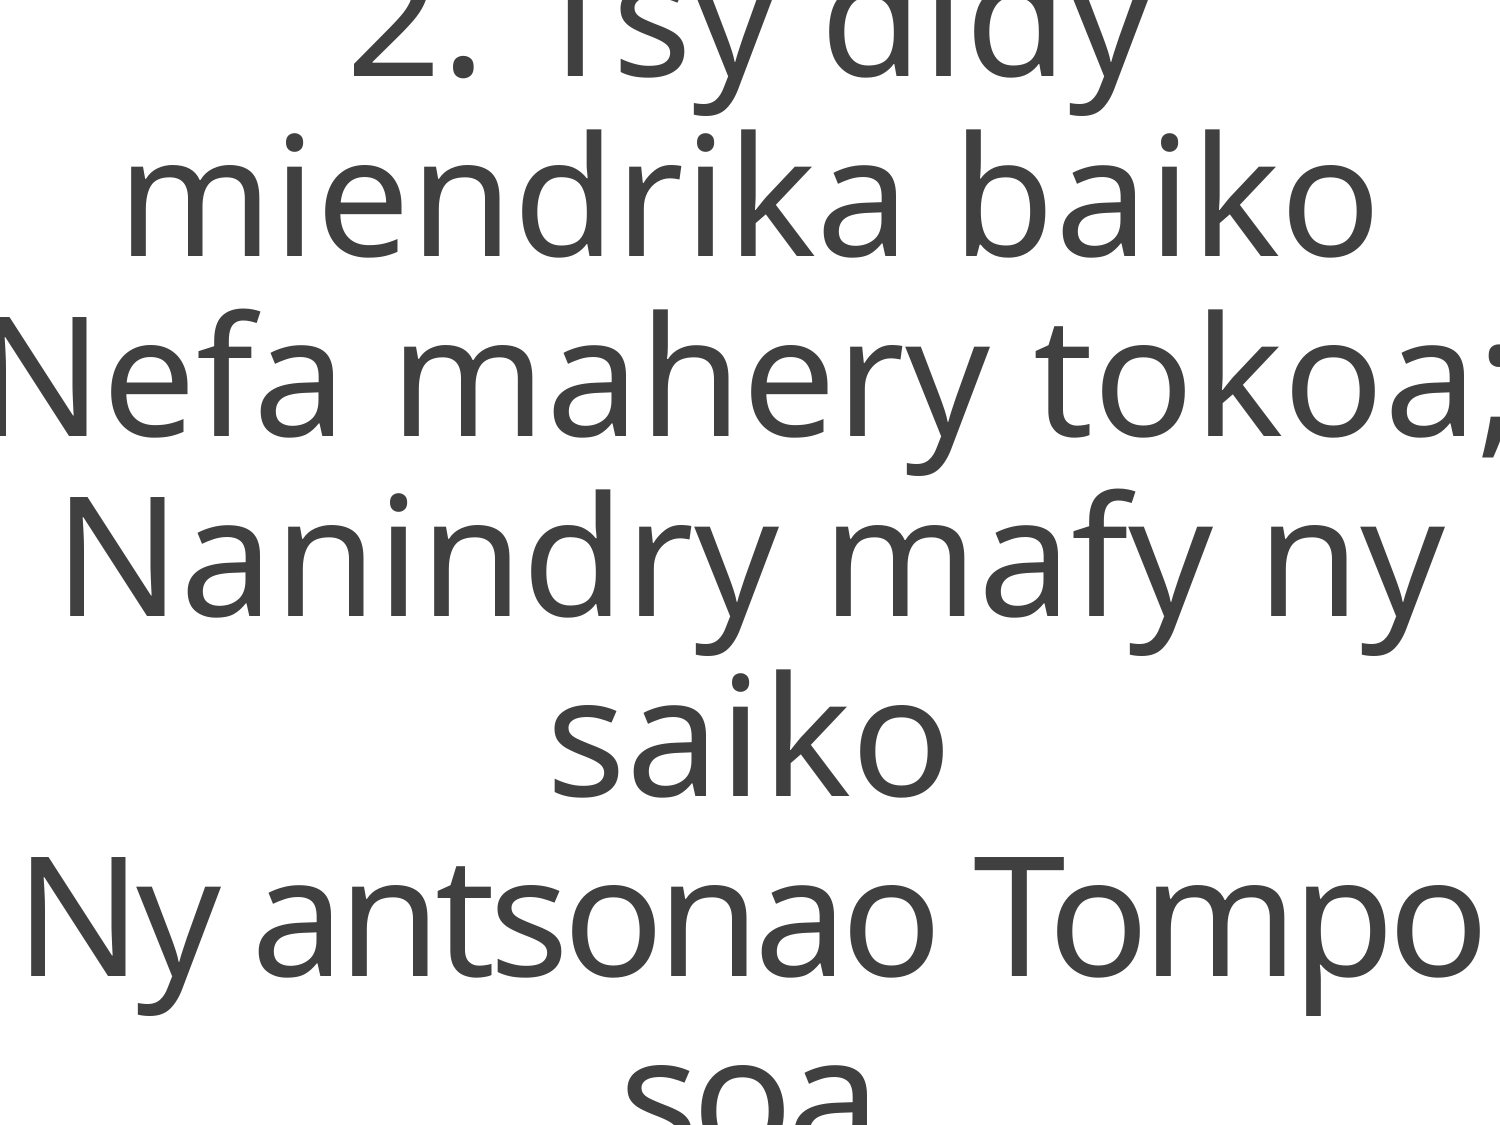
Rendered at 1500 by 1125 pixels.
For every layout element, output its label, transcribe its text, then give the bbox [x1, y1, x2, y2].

title 2. Tsy didy miendrika baiko Nefa mahery tokoa; Nanindry mafy ny saiko Ny antsonao Tompo soa [0, 453, 1500, 672]
